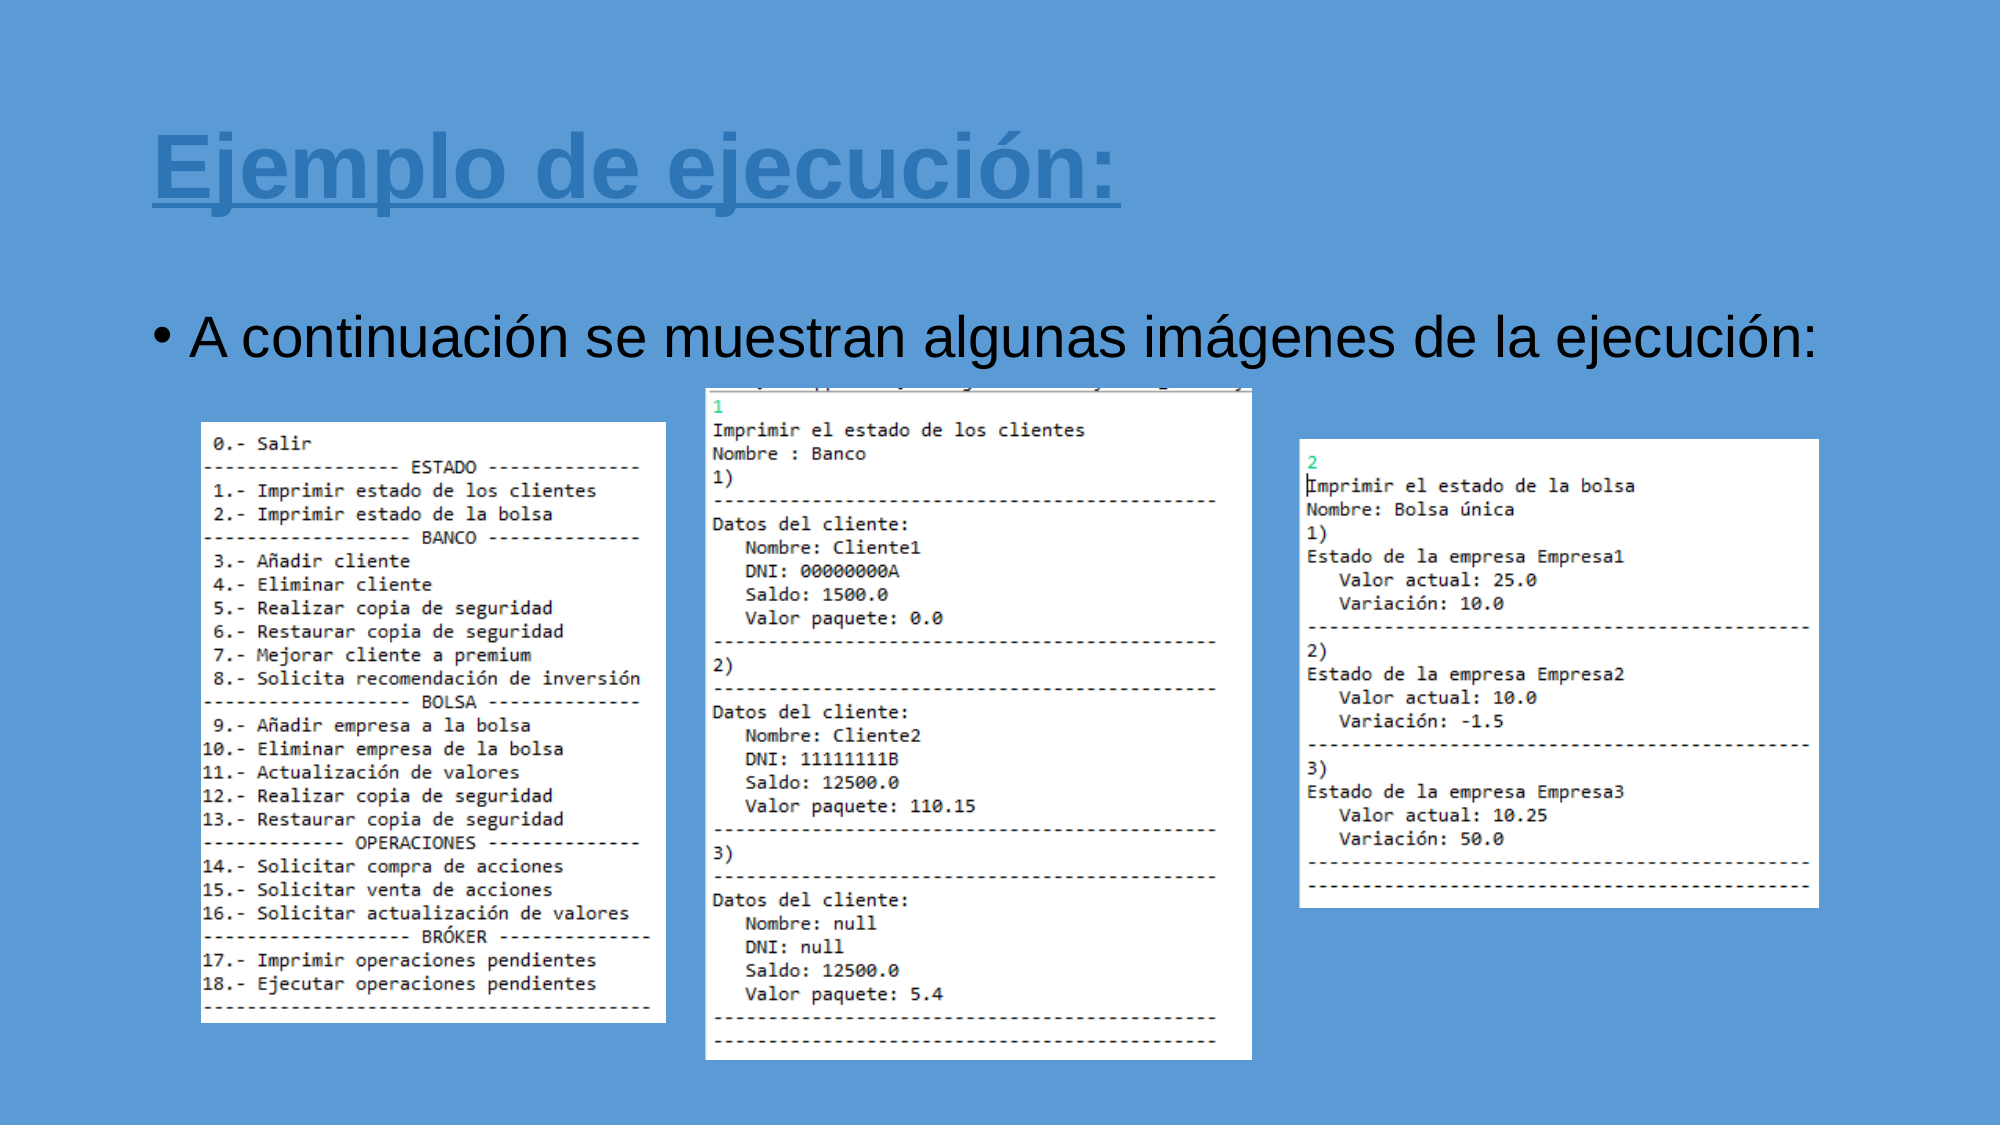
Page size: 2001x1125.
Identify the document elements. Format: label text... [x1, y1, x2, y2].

title Ejemplo de ejecución: [137, 59, 1863, 278]
picture [1299, 439, 1819, 908]
picture [705, 388, 1252, 1060]
list A continuación se muestran algunas imágenes de la ejecución: [137, 299, 1863, 387]
picture [200, 422, 666, 1023]
